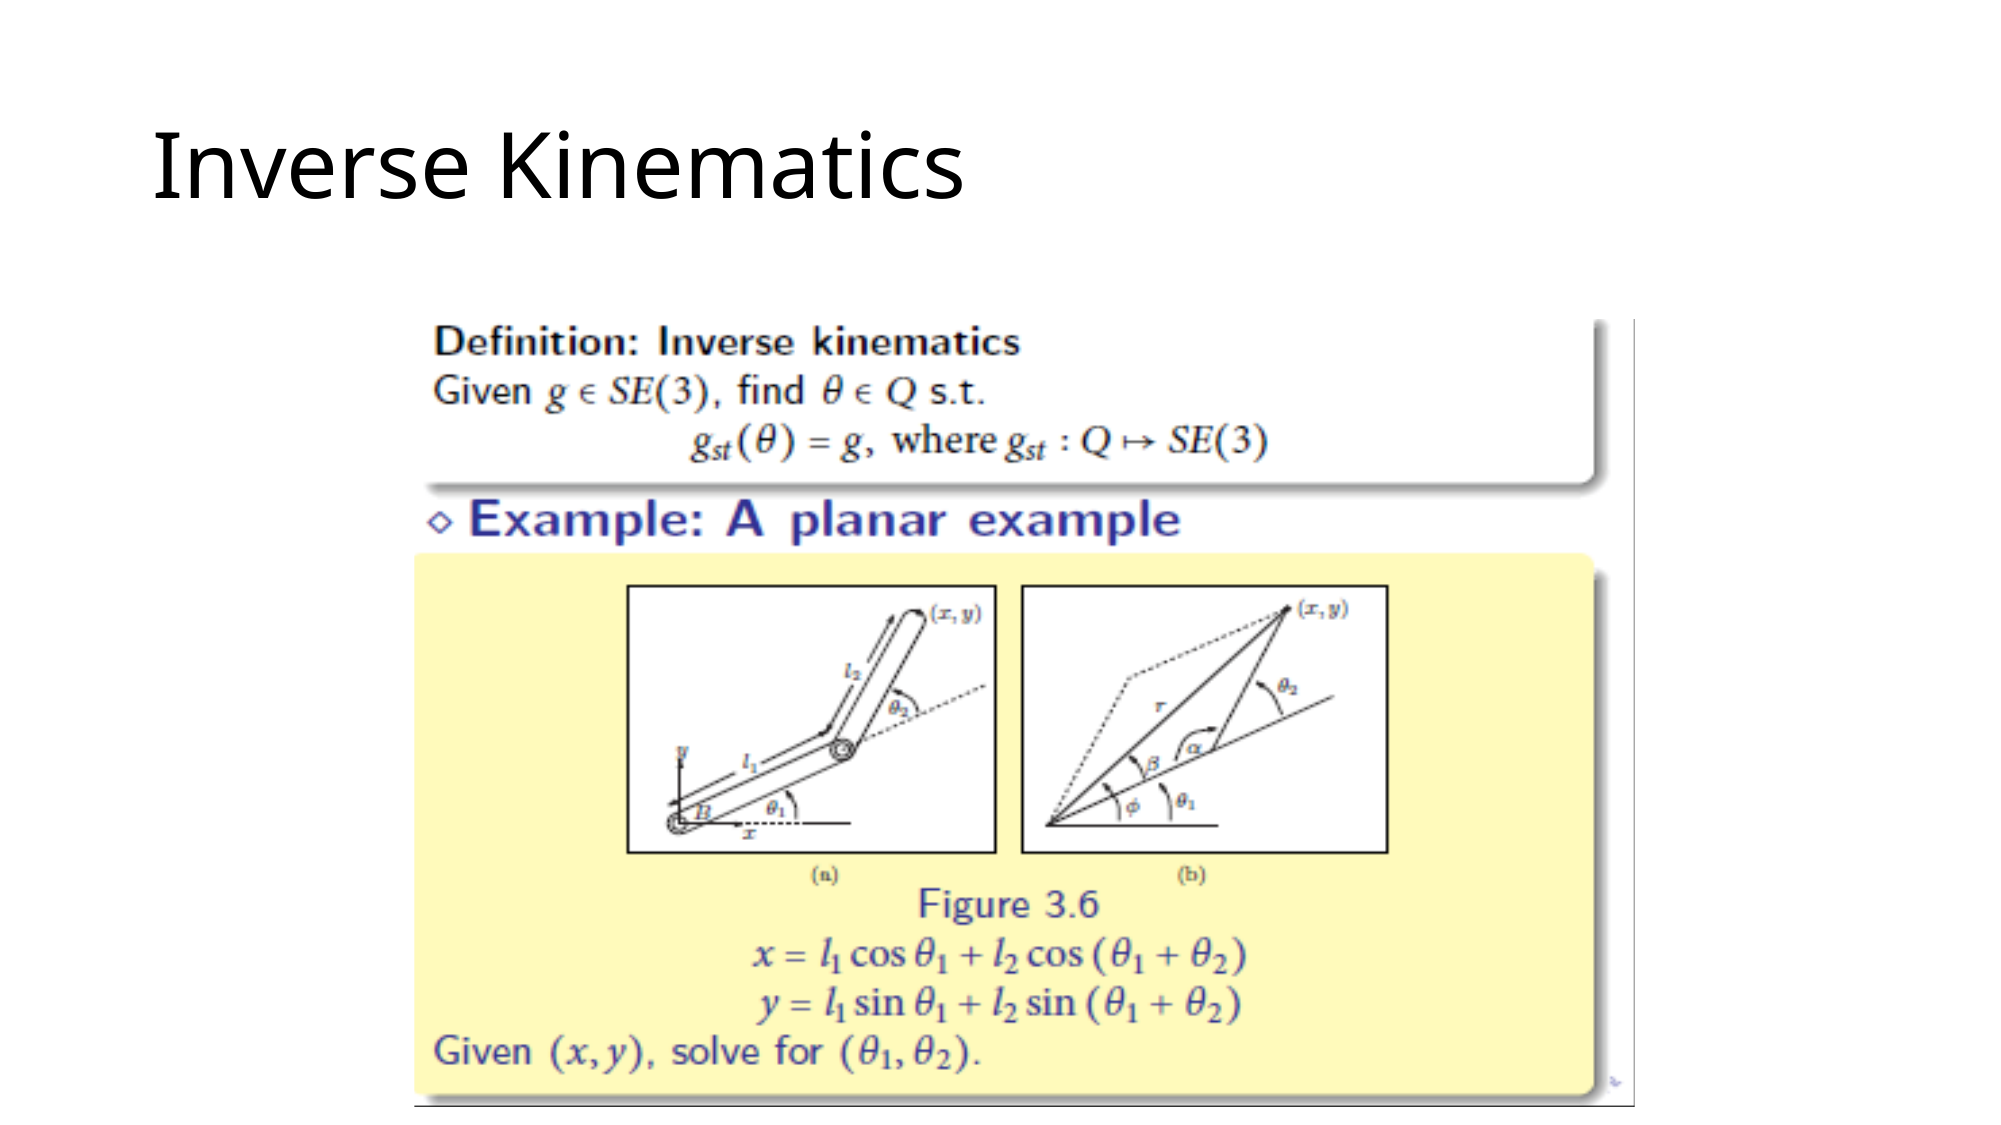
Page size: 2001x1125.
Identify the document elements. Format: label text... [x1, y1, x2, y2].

title Inverse Kinematics [137, 59, 1863, 278]
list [414, 319, 1635, 1107]
